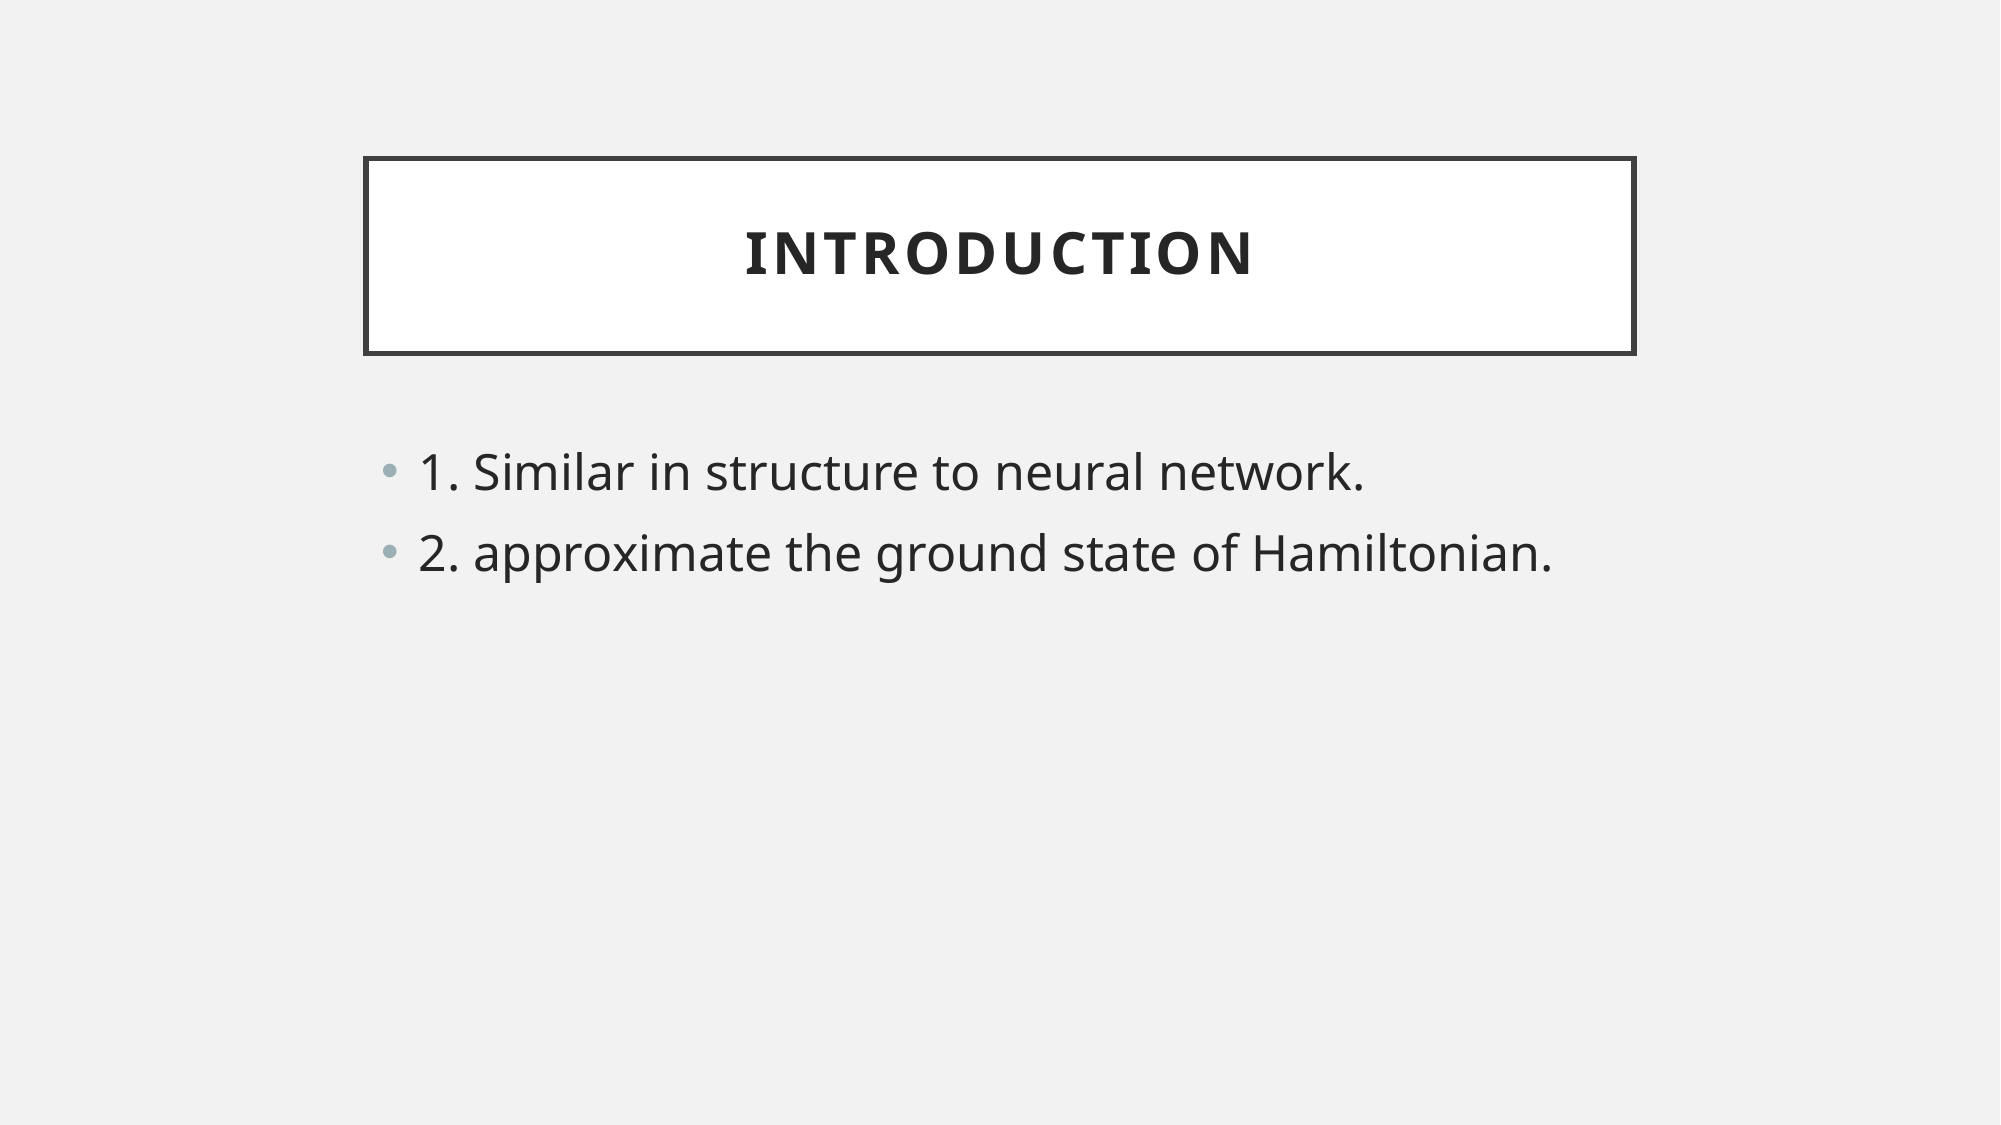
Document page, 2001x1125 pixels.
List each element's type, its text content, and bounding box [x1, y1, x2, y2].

title introduction [363, 156, 1637, 356]
list 1. Similar in structure to neural network. 2. approximate the ground state of Hamiltonian. [366, 432, 1634, 942]
